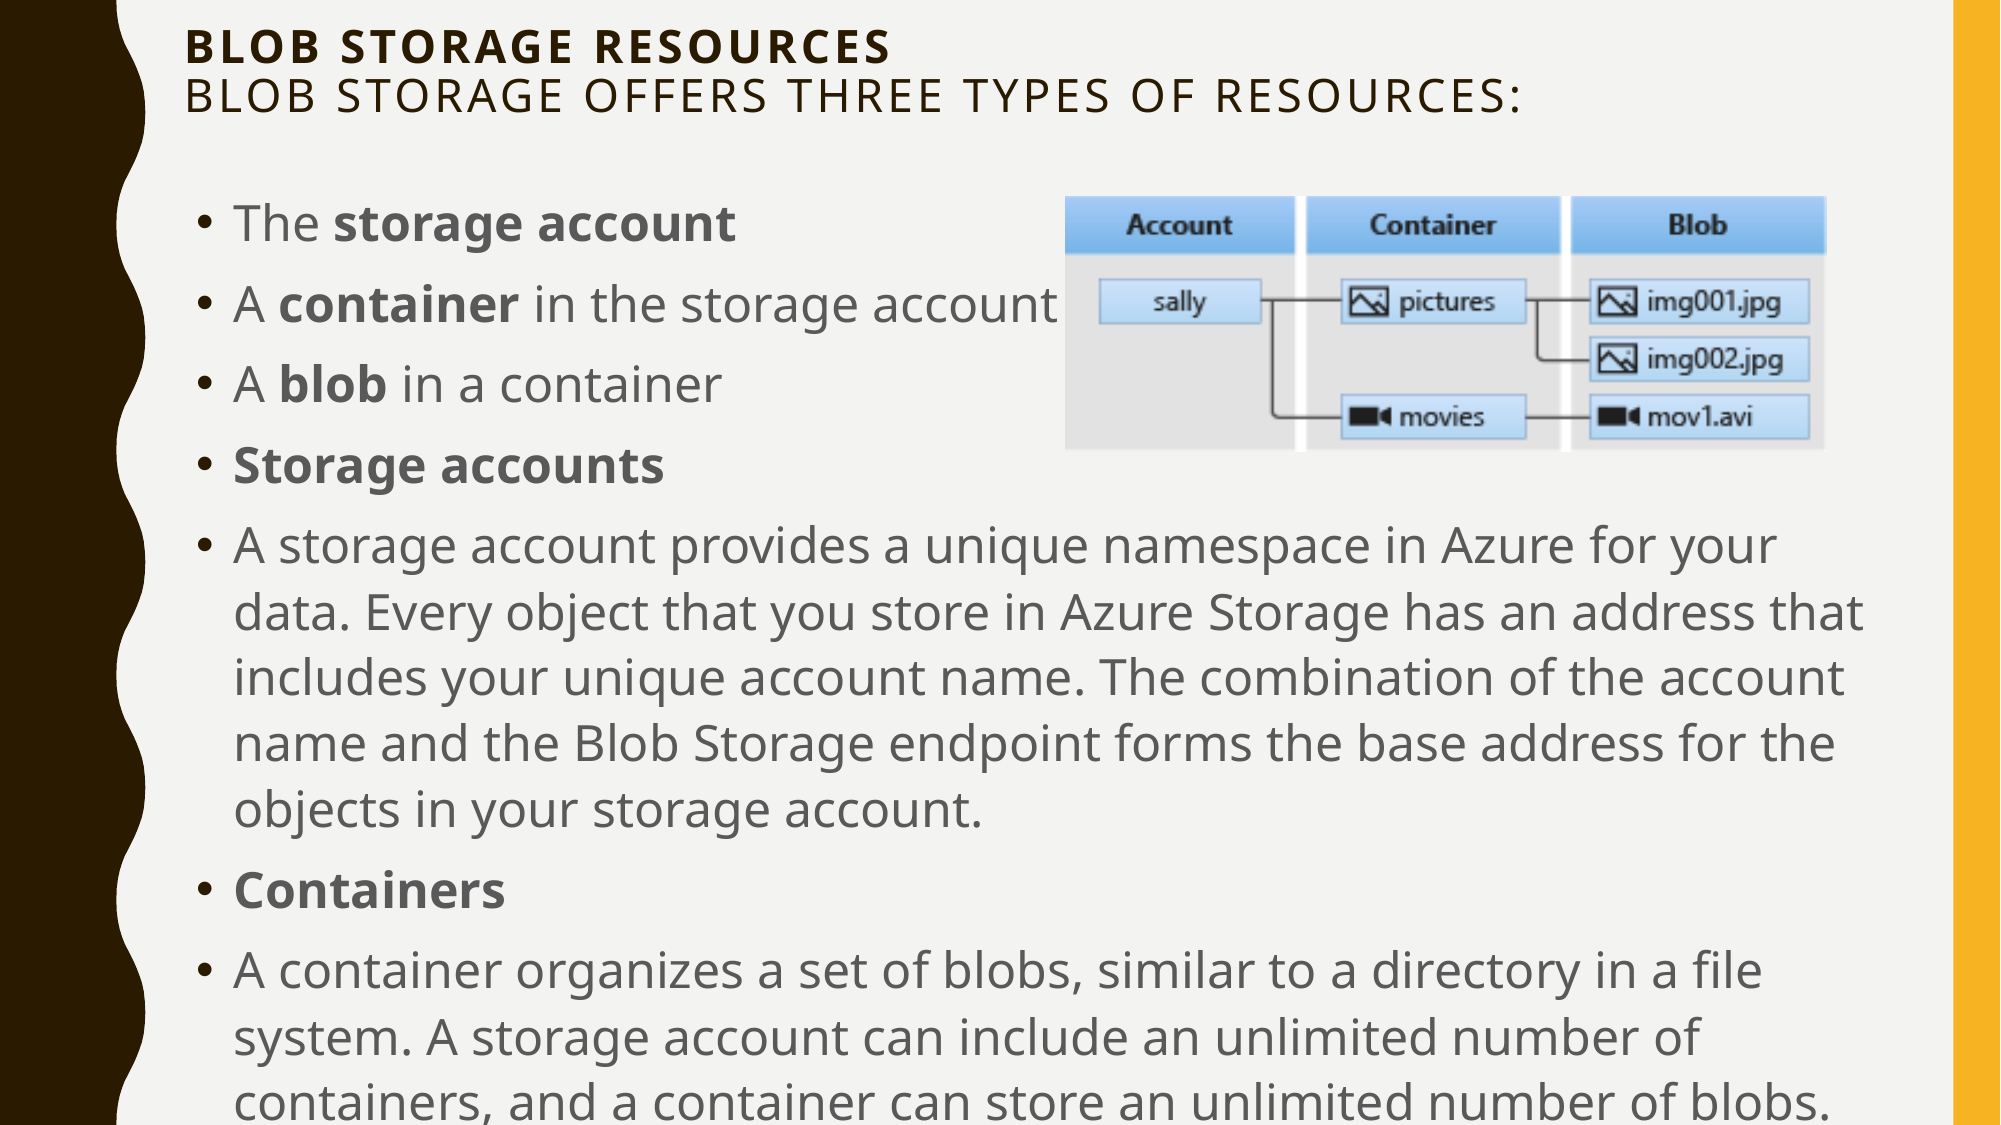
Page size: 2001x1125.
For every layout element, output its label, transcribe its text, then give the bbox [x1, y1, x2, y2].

picture [1065, 196, 1827, 452]
list The storage account A container in the storage account A blob in a container Storage accounts A storage account provides a unique namespace in Azure for your data. Every object that you store in Azure Storage has an address that includes your unique account name. The combination of the account name and the Blob Storage endpoint forms the base address for the objects in your storage account. Containers A container organizes a set of blobs, similar to a directory in a file system. A storage account can include an unlimited number of containers, and a container can store an unlimited number of blobs. [181, 178, 1900, 1085]
title Blob storage resources Blob storage offers three types of resources: [168, 16, 1839, 132]
